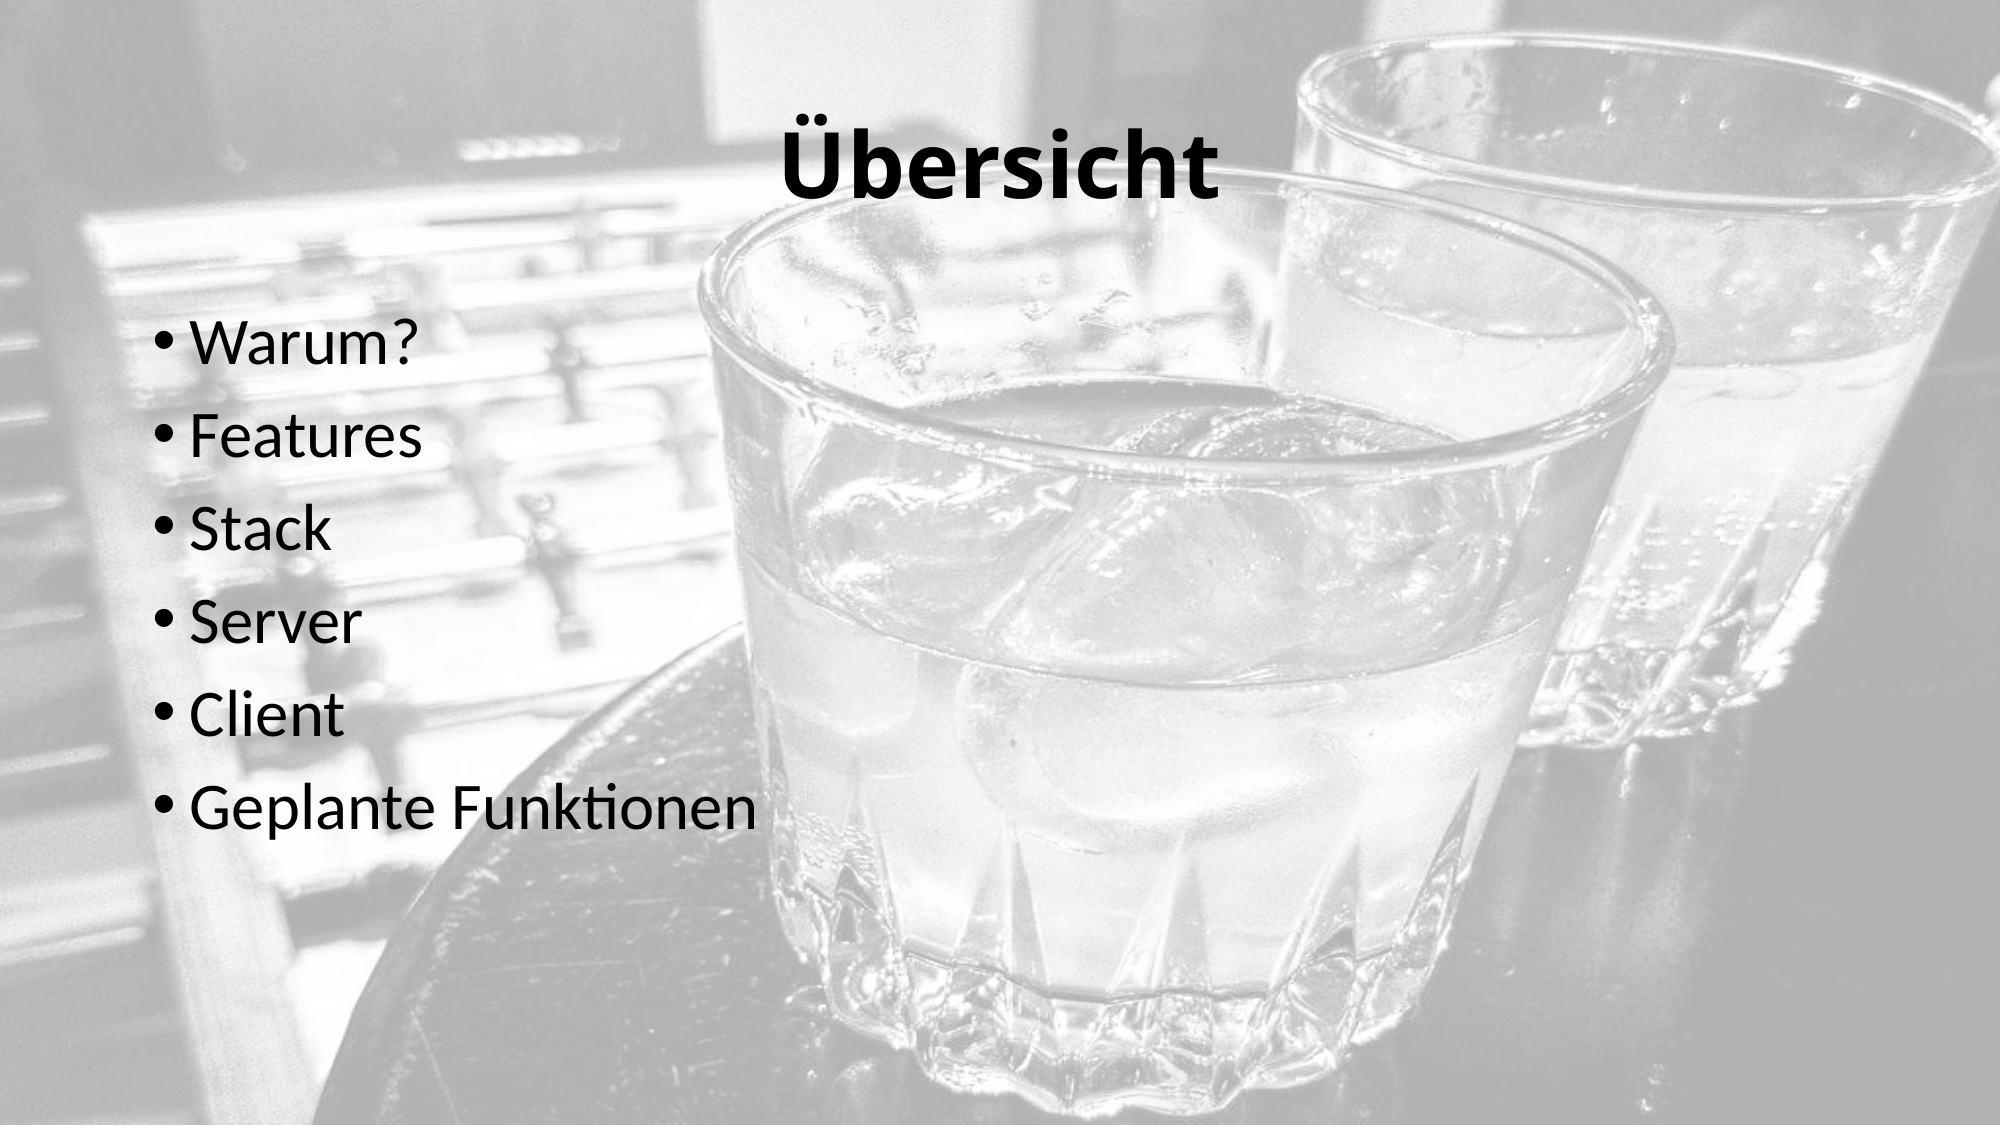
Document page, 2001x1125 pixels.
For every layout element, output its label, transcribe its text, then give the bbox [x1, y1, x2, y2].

title Übersicht [137, 59, 1863, 278]
list Warum? Features Stack Server Client Geplante Funktionen [137, 299, 1863, 1014]
